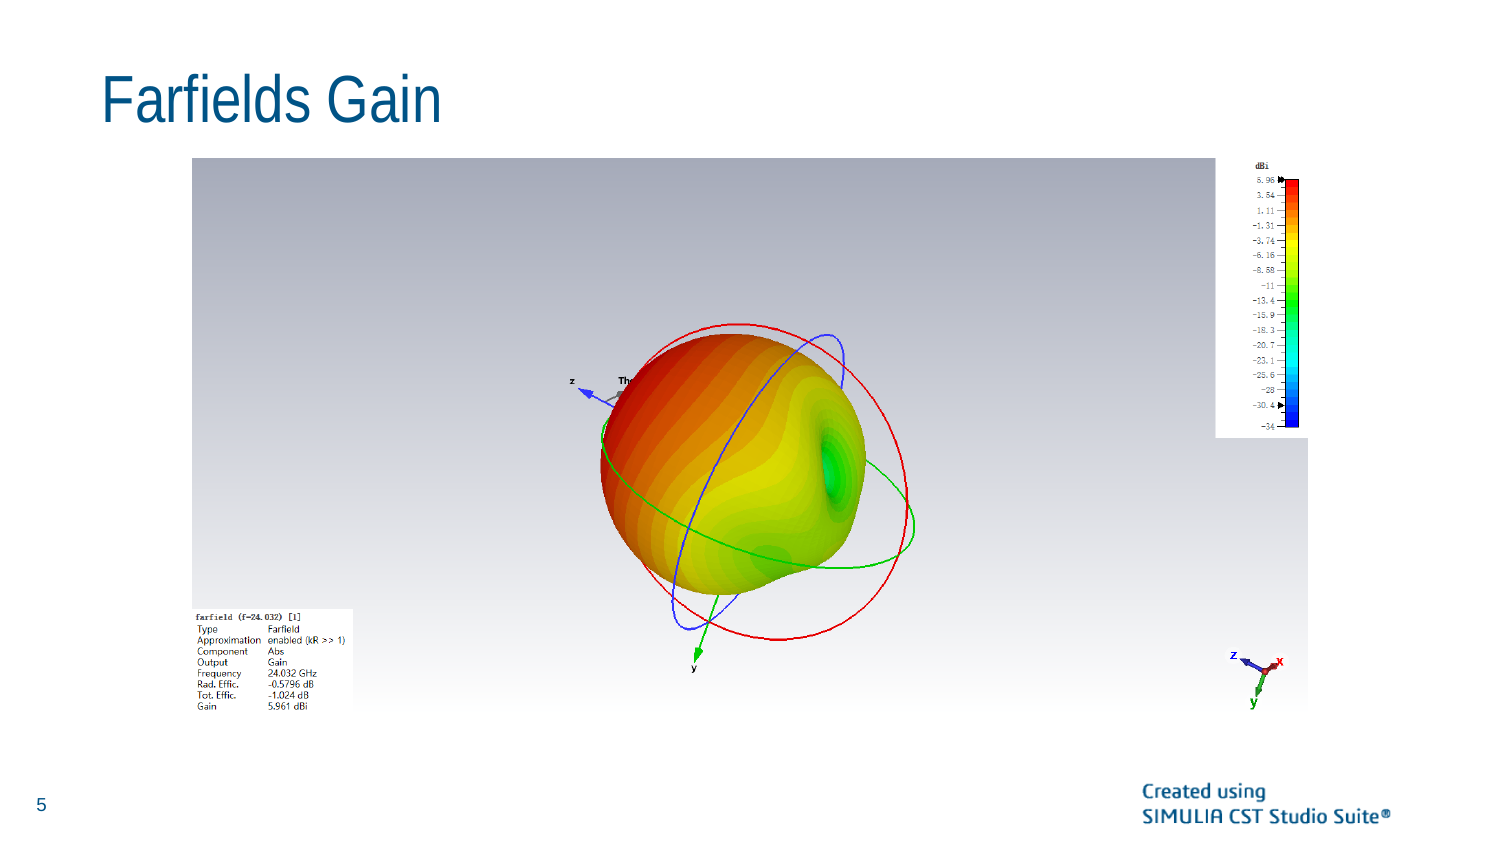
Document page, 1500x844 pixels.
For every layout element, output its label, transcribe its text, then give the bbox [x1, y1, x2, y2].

picture [191, 157, 1309, 714]
text_box Farfields Gain [101, 55, 444, 136]
picture [1141, 780, 1400, 828]
